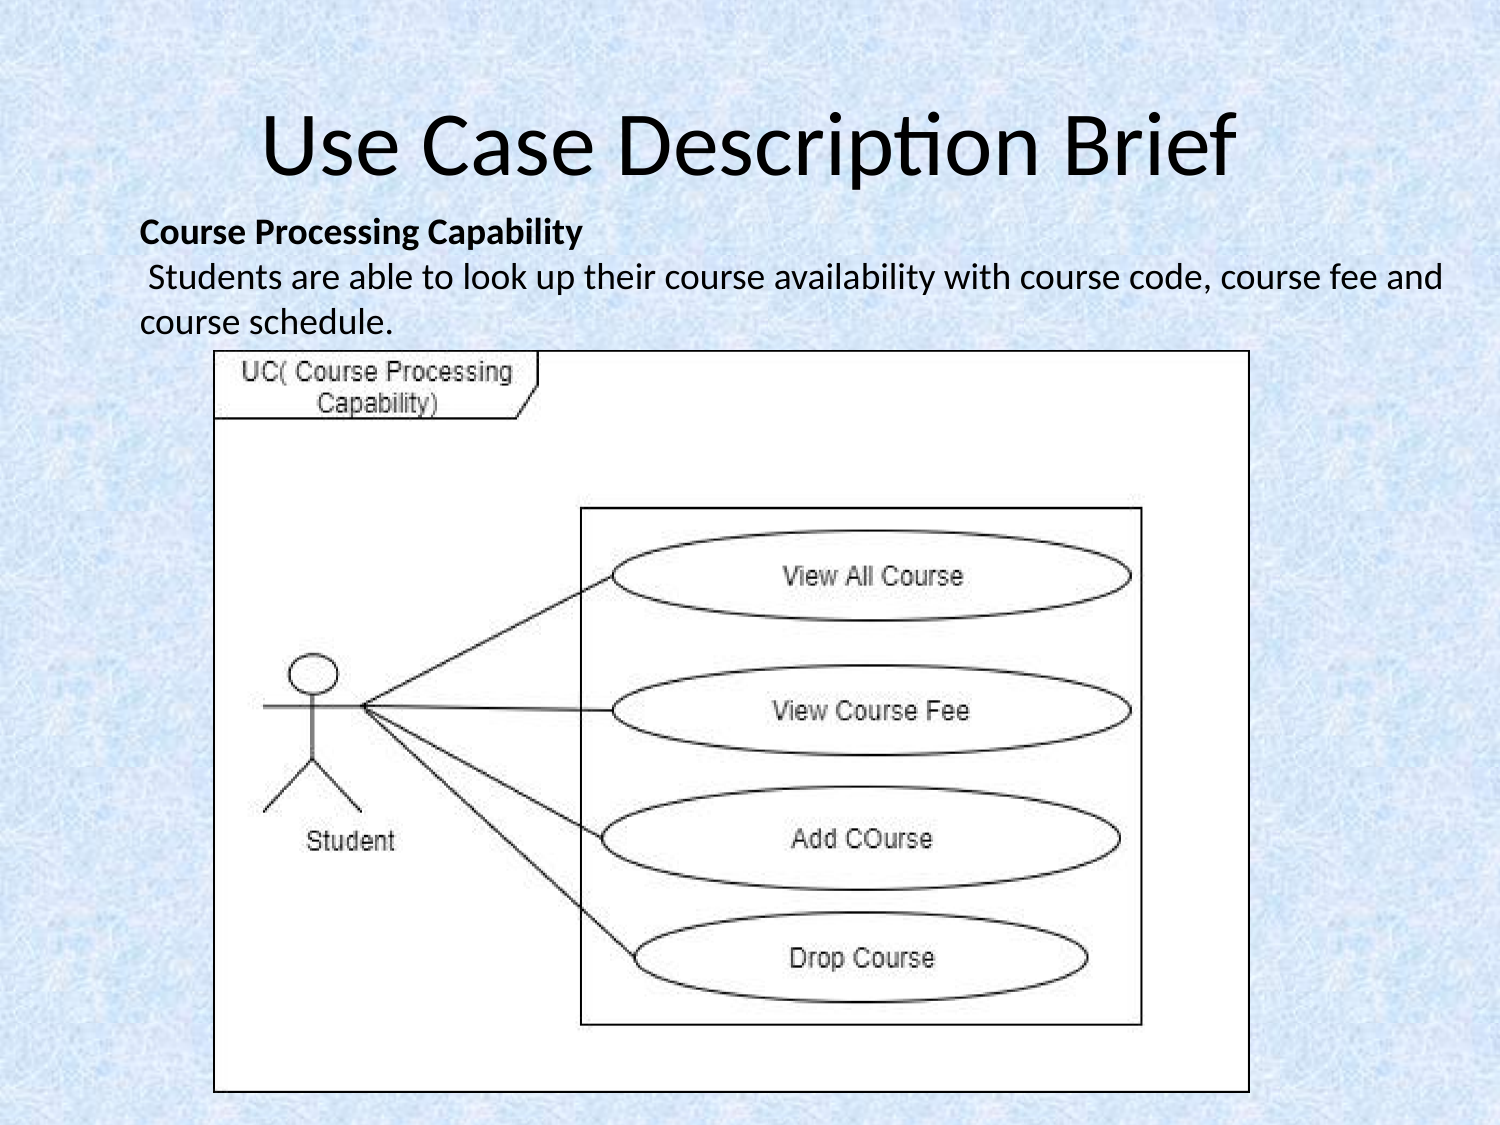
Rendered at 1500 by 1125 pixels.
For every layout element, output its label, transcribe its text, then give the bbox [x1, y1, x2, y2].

text_box Course Processing Capability Students are able to look up their course availability with course code, course fee and course schedule. [124, 199, 1463, 395]
picture [0, 0, 1500, 1125]
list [212, 349, 1251, 1093]
title Use Case Description Brief [75, 45, 1425, 233]
